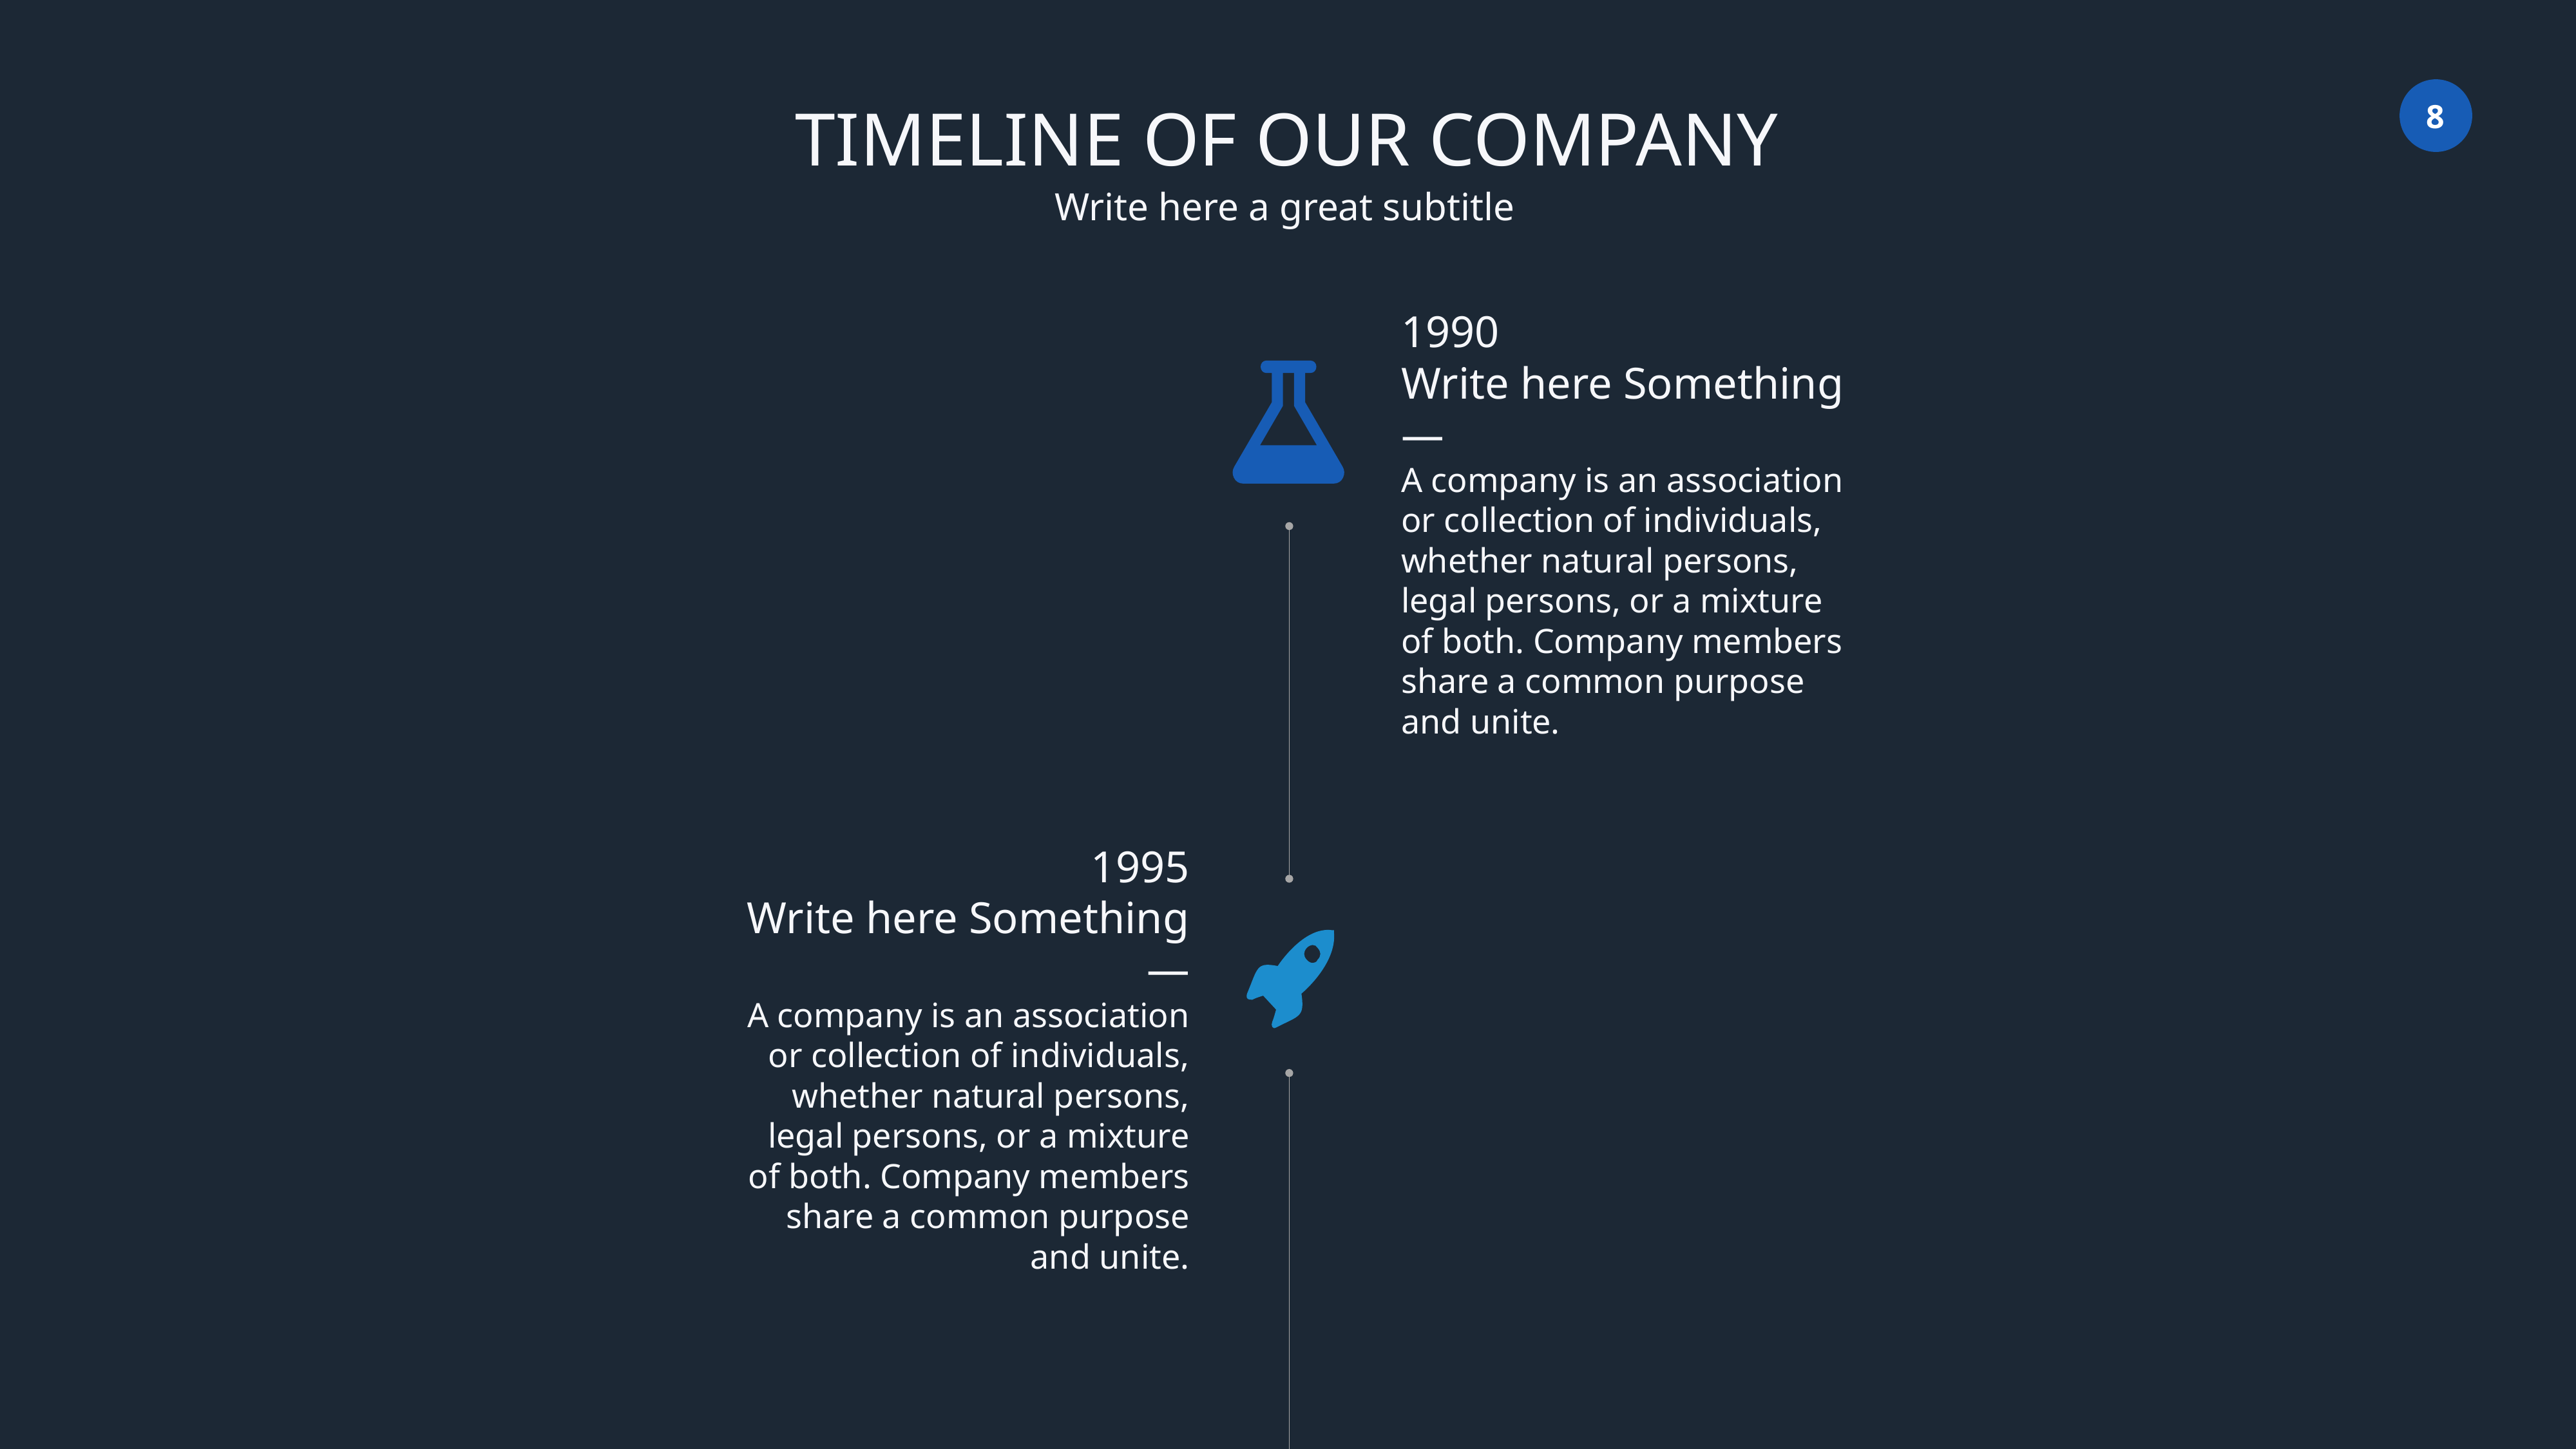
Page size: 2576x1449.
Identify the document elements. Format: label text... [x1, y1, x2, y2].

text_box Write here a great subtitle [1029, 170, 1550, 242]
text_box 1995 Write here Something — A company is an association or collection of individuals, whether natural persons, legal persons, or a mixture of both. Company members share a common purpose and unite. [726, 834, 1199, 1280]
text_box TIMELINE OF OUR COMPANY [769, 80, 1805, 193]
text_box [1246, 929, 1335, 1028]
text_box 1990 Write here Something — A company is an association or collection of individuals, whether natural persons, legal persons, or a mixture of both. Company members share a common purpose and unite. [1391, 299, 1865, 746]
text_box [1232, 360, 1344, 484]
